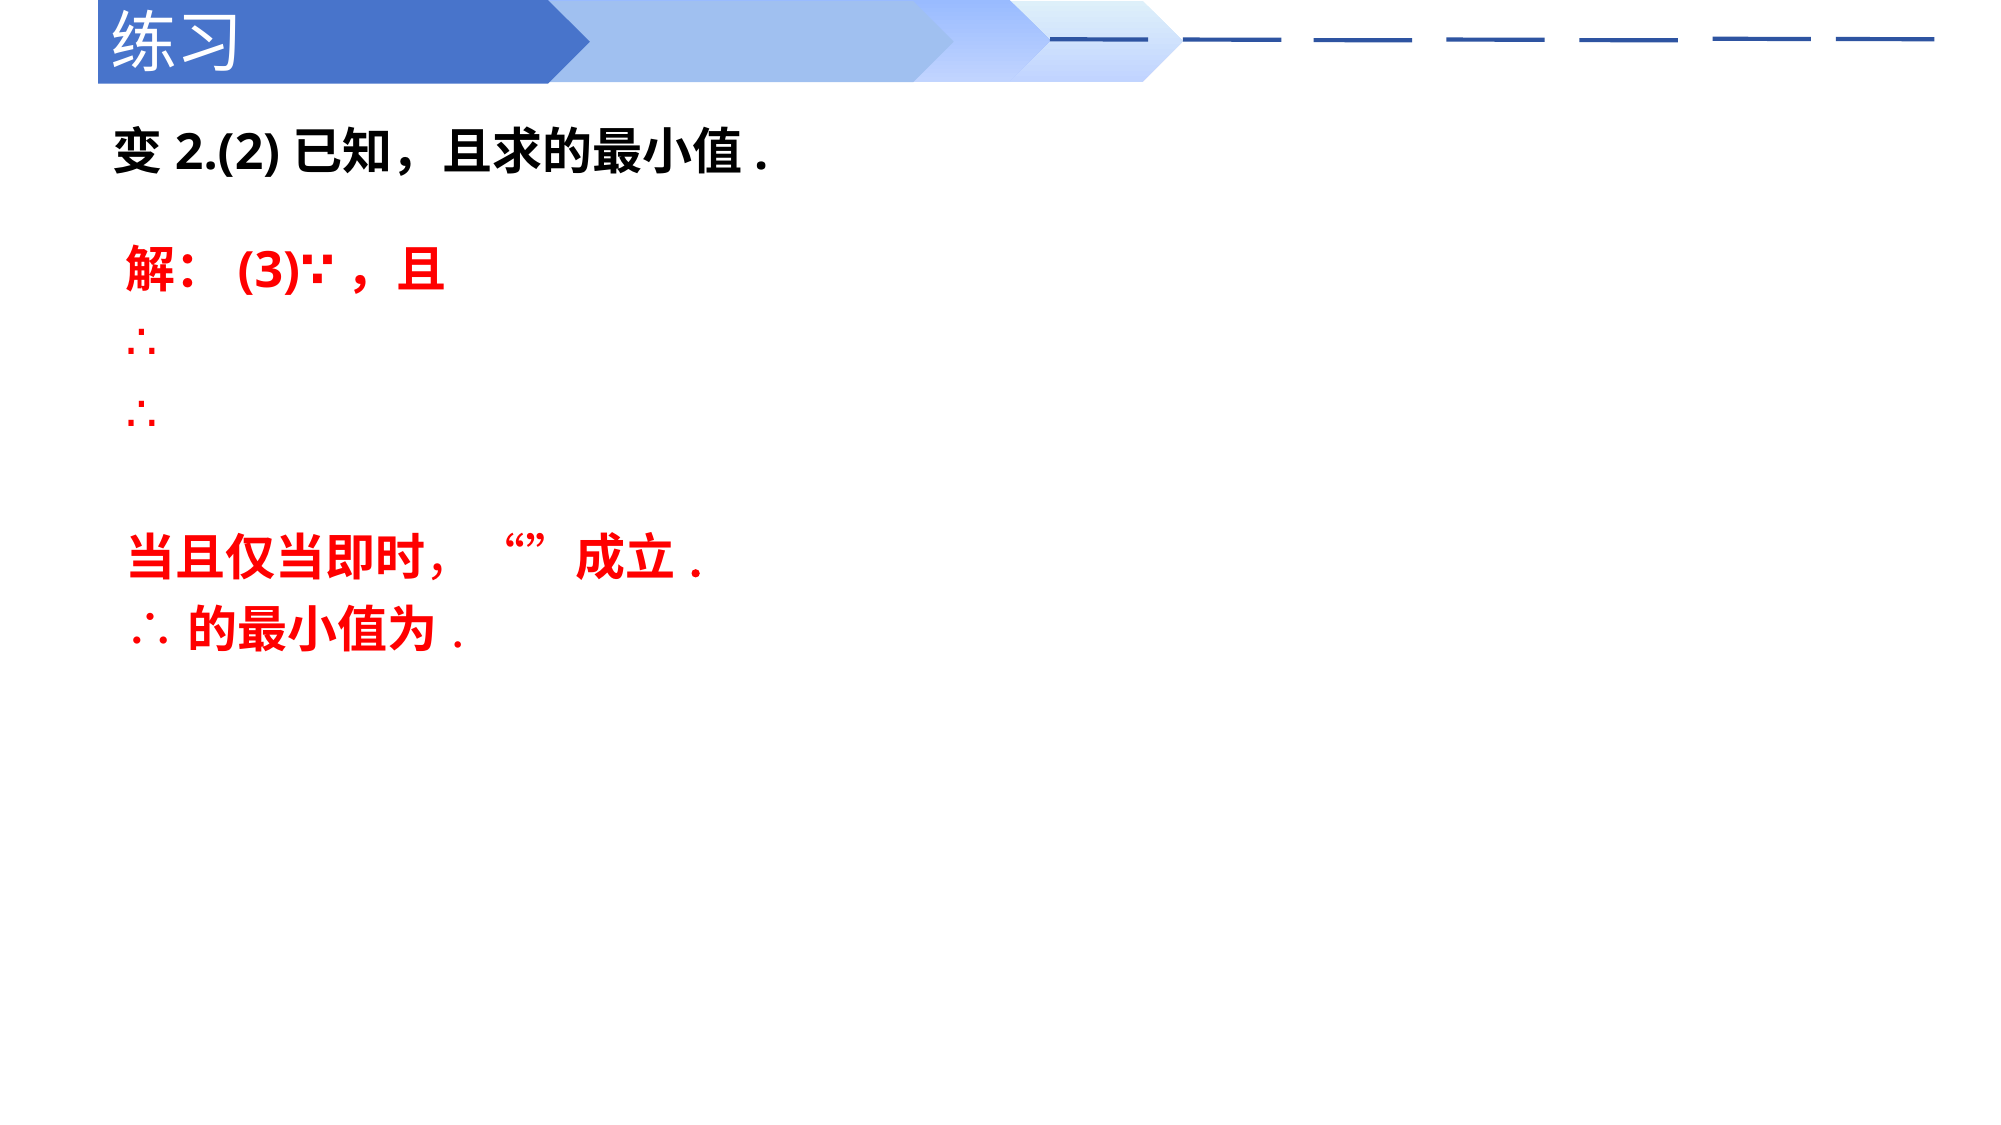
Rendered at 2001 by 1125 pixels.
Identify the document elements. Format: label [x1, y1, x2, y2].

text_box [94, 0, 1935, 89]
